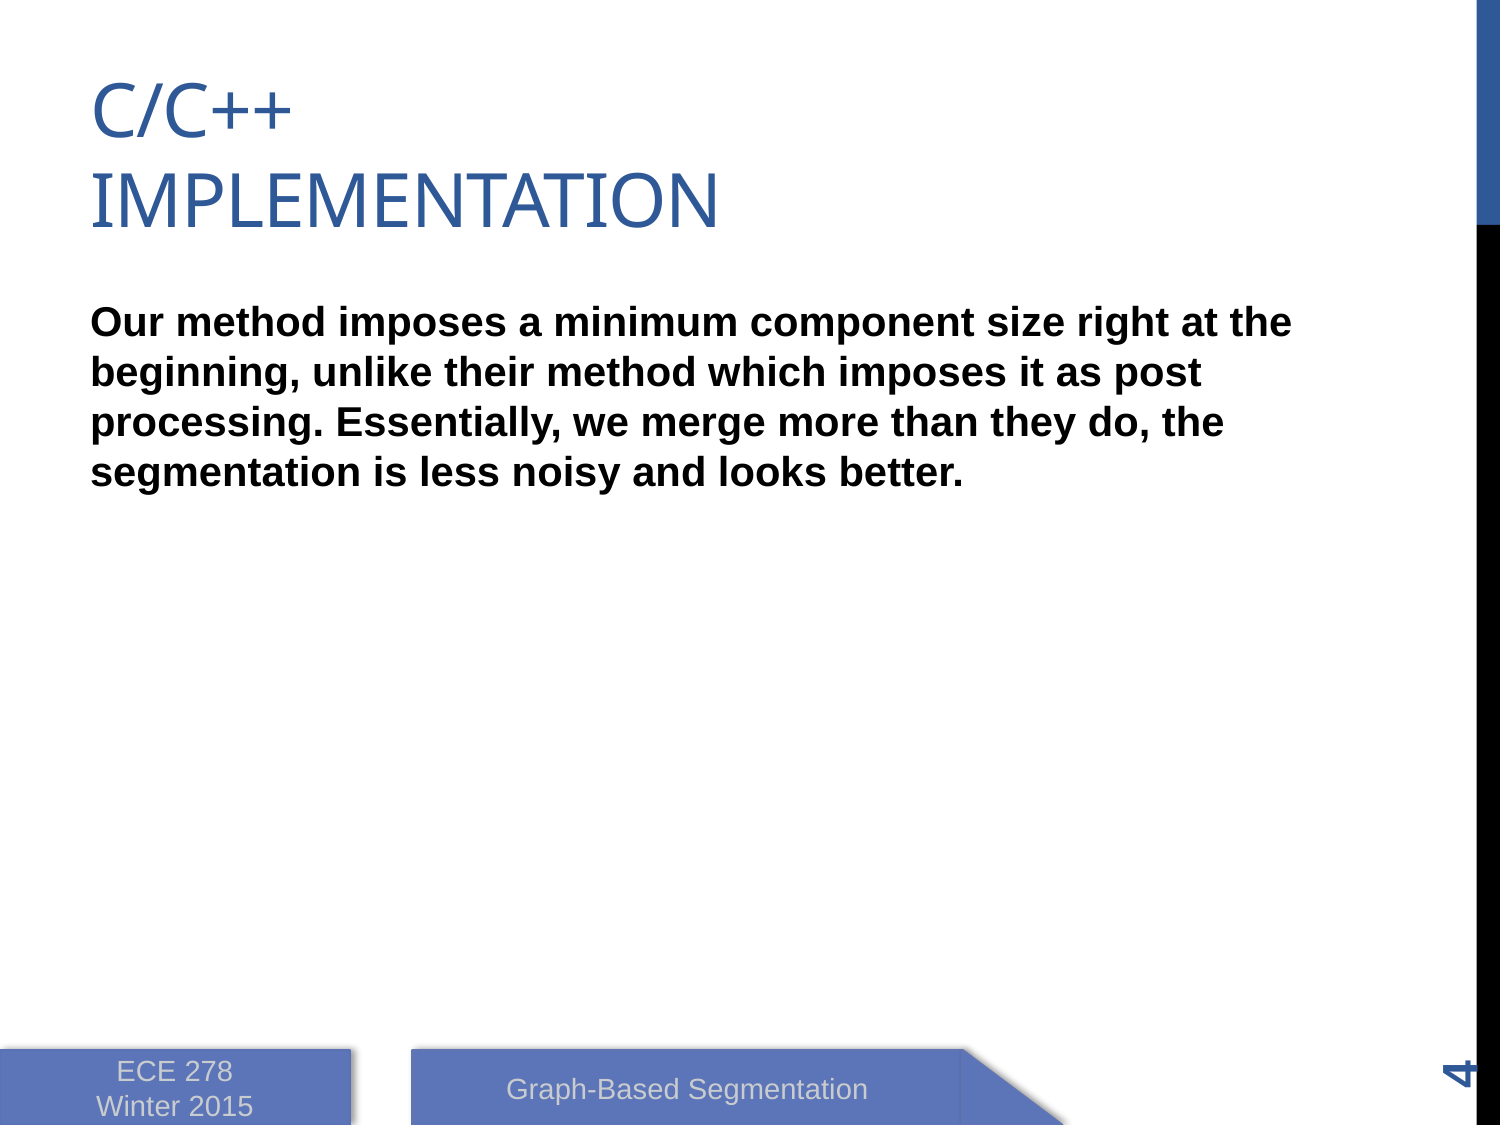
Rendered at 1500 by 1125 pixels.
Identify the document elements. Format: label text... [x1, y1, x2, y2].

list Our method imposes a minimum component size right at the beginning, unlike their method which imposes it as post processing. Essentially, we merge more than they do, the segmentation is less noisy and looks better. [75, 287, 1325, 1005]
text_box ECE 278 Winter 2015 [0, 1049, 351, 1125]
slide_number 4 [1427, 887, 1488, 1104]
text_box Graph-Based Segmentation [411, 1049, 961, 1125]
text_box [961, 1049, 1064, 1125]
title C/C++ implementation [75, 25, 1025, 250]
